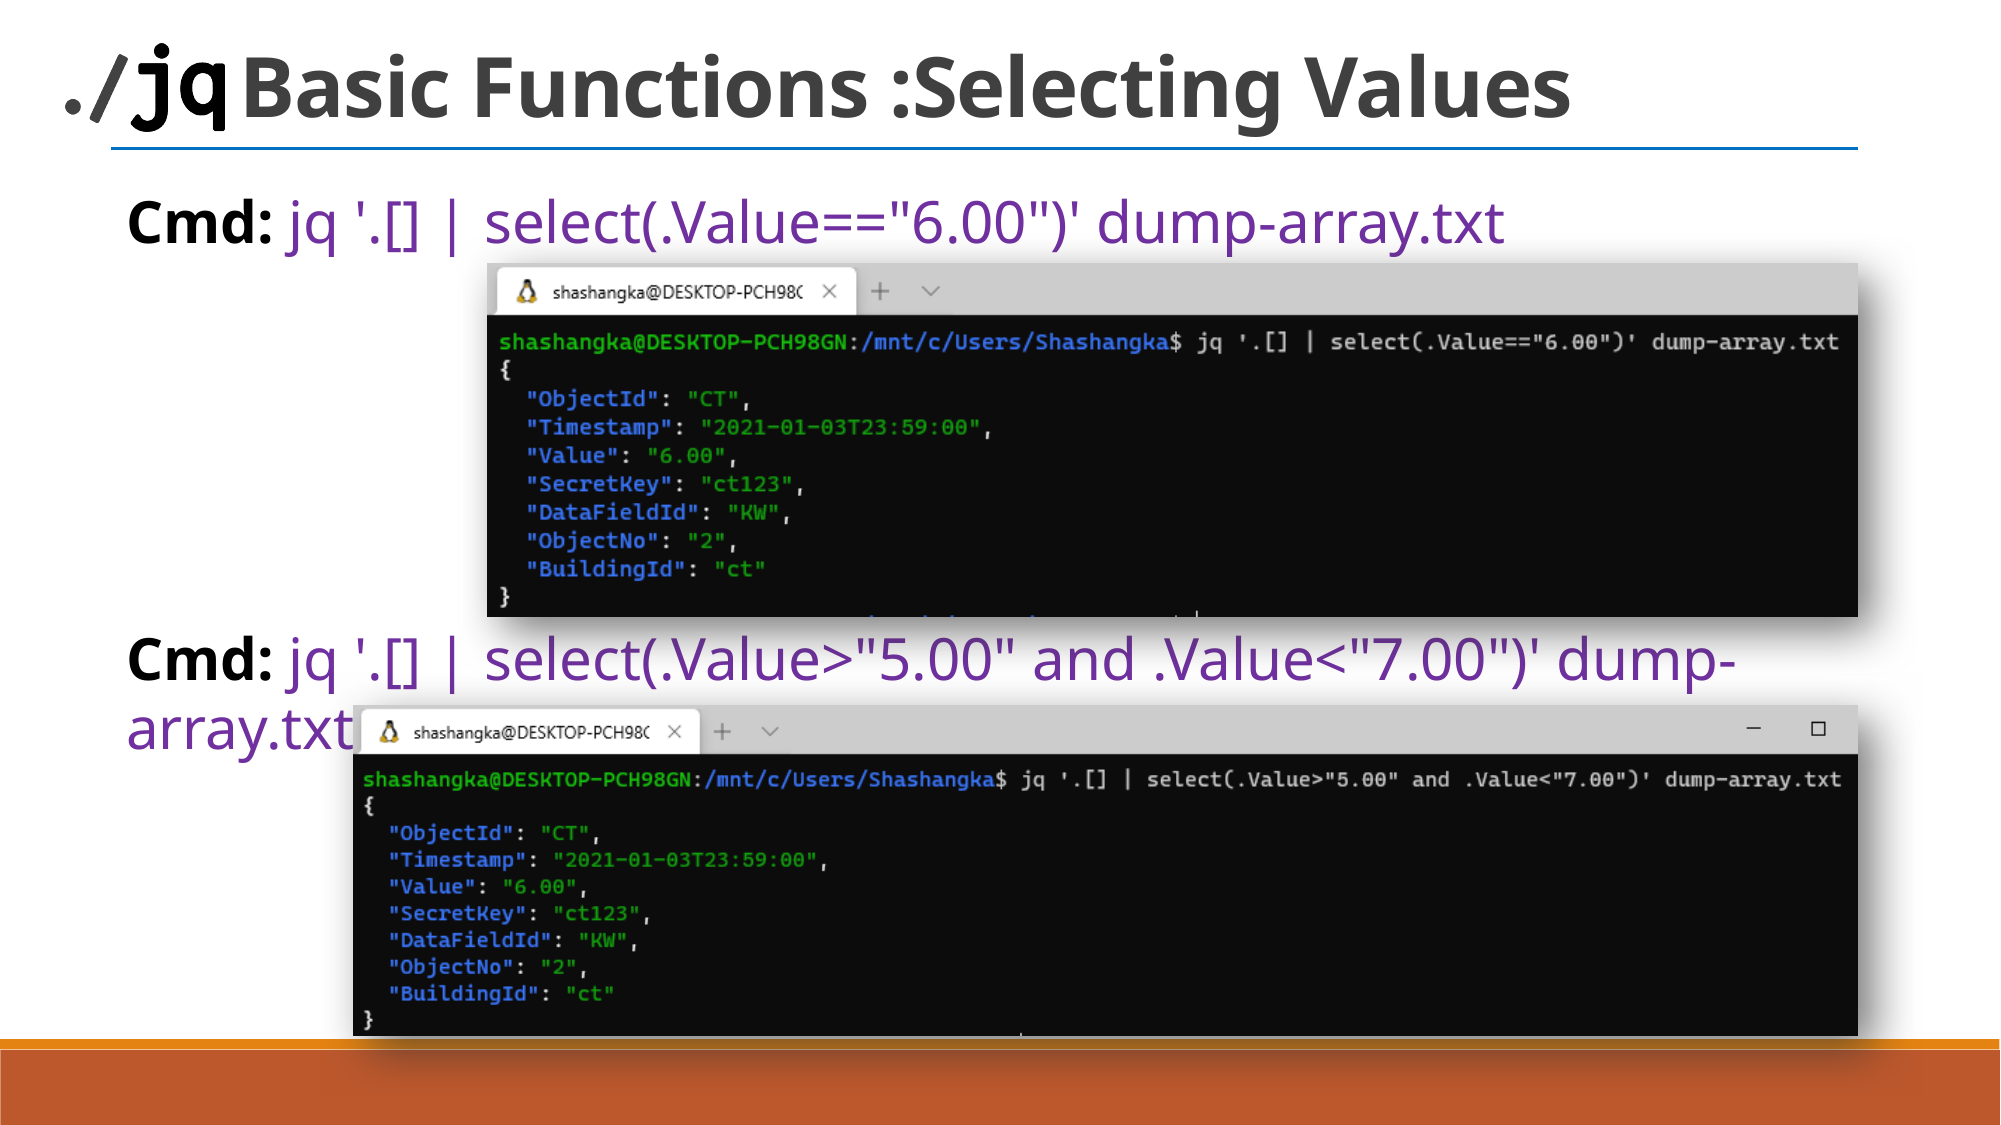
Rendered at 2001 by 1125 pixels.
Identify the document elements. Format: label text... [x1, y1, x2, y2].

picture [352, 705, 1859, 1037]
picture [65, 43, 226, 132]
text_box Cmd: jq '.[] | select(.Value>"5.00" and .Value<"7.00")' dump-array.txt [111, 614, 1942, 769]
text_box Basic Functions :Selecting Values [225, 41, 1924, 150]
picture [486, 262, 1859, 617]
text_box Cmd: jq '.[] | select(.Value=="6.00")' dump-array.txt [111, 177, 1858, 263]
